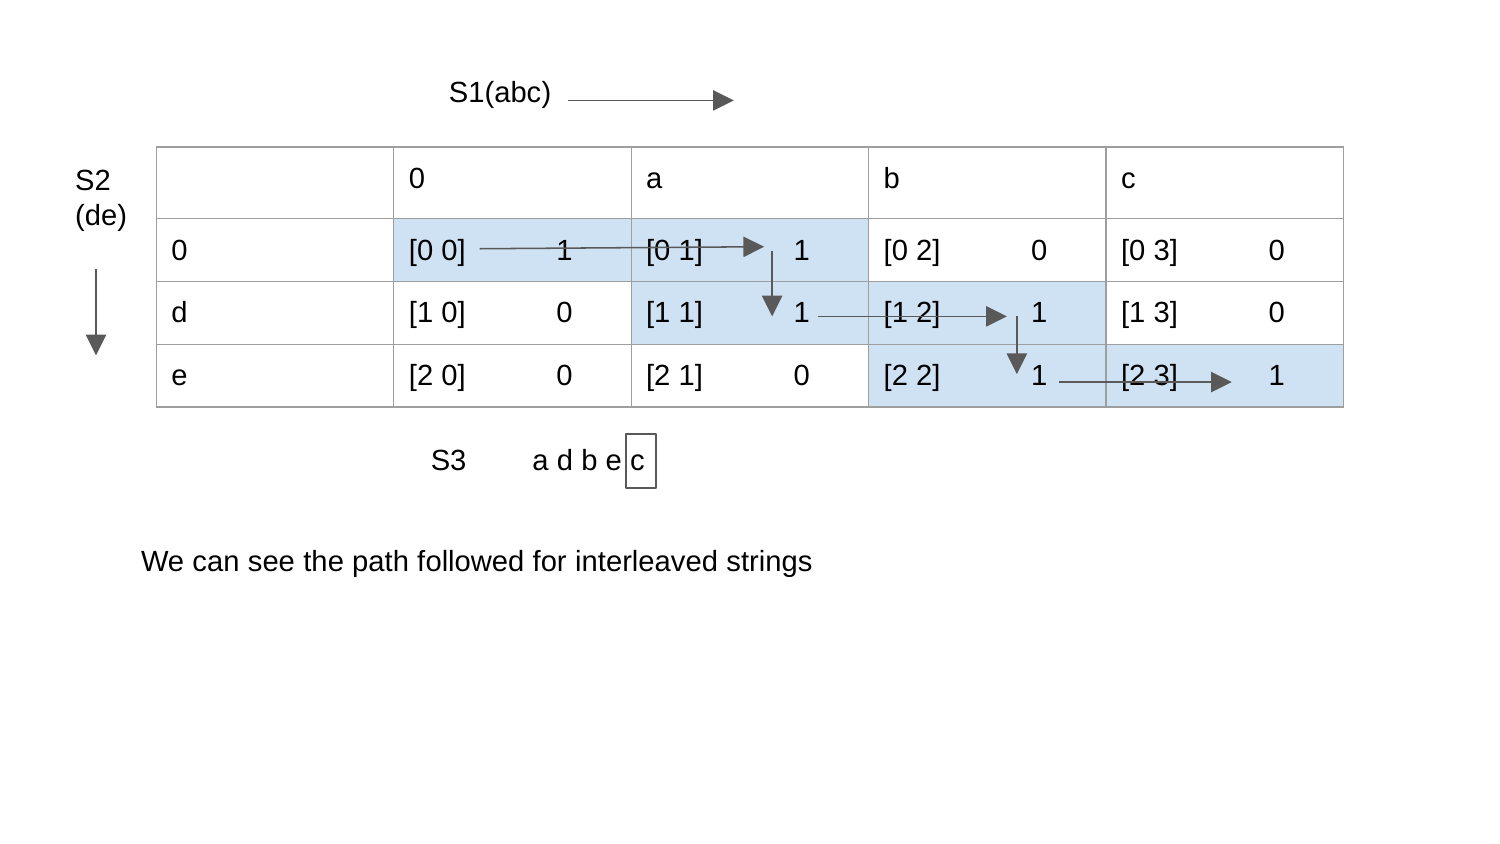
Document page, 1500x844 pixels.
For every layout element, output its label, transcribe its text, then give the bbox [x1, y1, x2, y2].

table_cell e [157, 345, 393, 406]
table_cell [1 3] 0 [1107, 282, 1343, 344]
text_box S1(abc) [433, 58, 1262, 121]
table_cell [0 3] 0 [1107, 219, 1343, 281]
table_cell [0 0] 1 [394, 219, 631, 281]
table_header c [1107, 148, 1343, 218]
text_box S2 (de) [60, 146, 157, 404]
table_cell [2 2] 1 [869, 345, 1105, 406]
table_cell 0 [157, 219, 393, 281]
text_box S3 a d b e c [415, 426, 1118, 489]
table_cell [2 1] 0 [632, 345, 868, 406]
table_cell [0 2] 0 [869, 219, 1105, 281]
table_header a [632, 148, 868, 218]
text_box We can see the path followed for interleaved strings [125, 527, 1344, 720]
table_header 0 [394, 148, 631, 218]
table_cell [2 0] 0 [394, 345, 631, 406]
table_cell [1 2] 1 [869, 282, 1105, 344]
table_cell [0 1] 1 [632, 219, 868, 281]
table_cell [1 0] 0 [394, 282, 631, 344]
table_cell d [157, 282, 393, 344]
table_cell [1 1] 1 [632, 282, 868, 344]
table_header b [869, 148, 1105, 218]
table_header [157, 148, 393, 218]
text_box [625, 433, 656, 489]
table_cell [2 3] 1 [1107, 345, 1343, 406]
